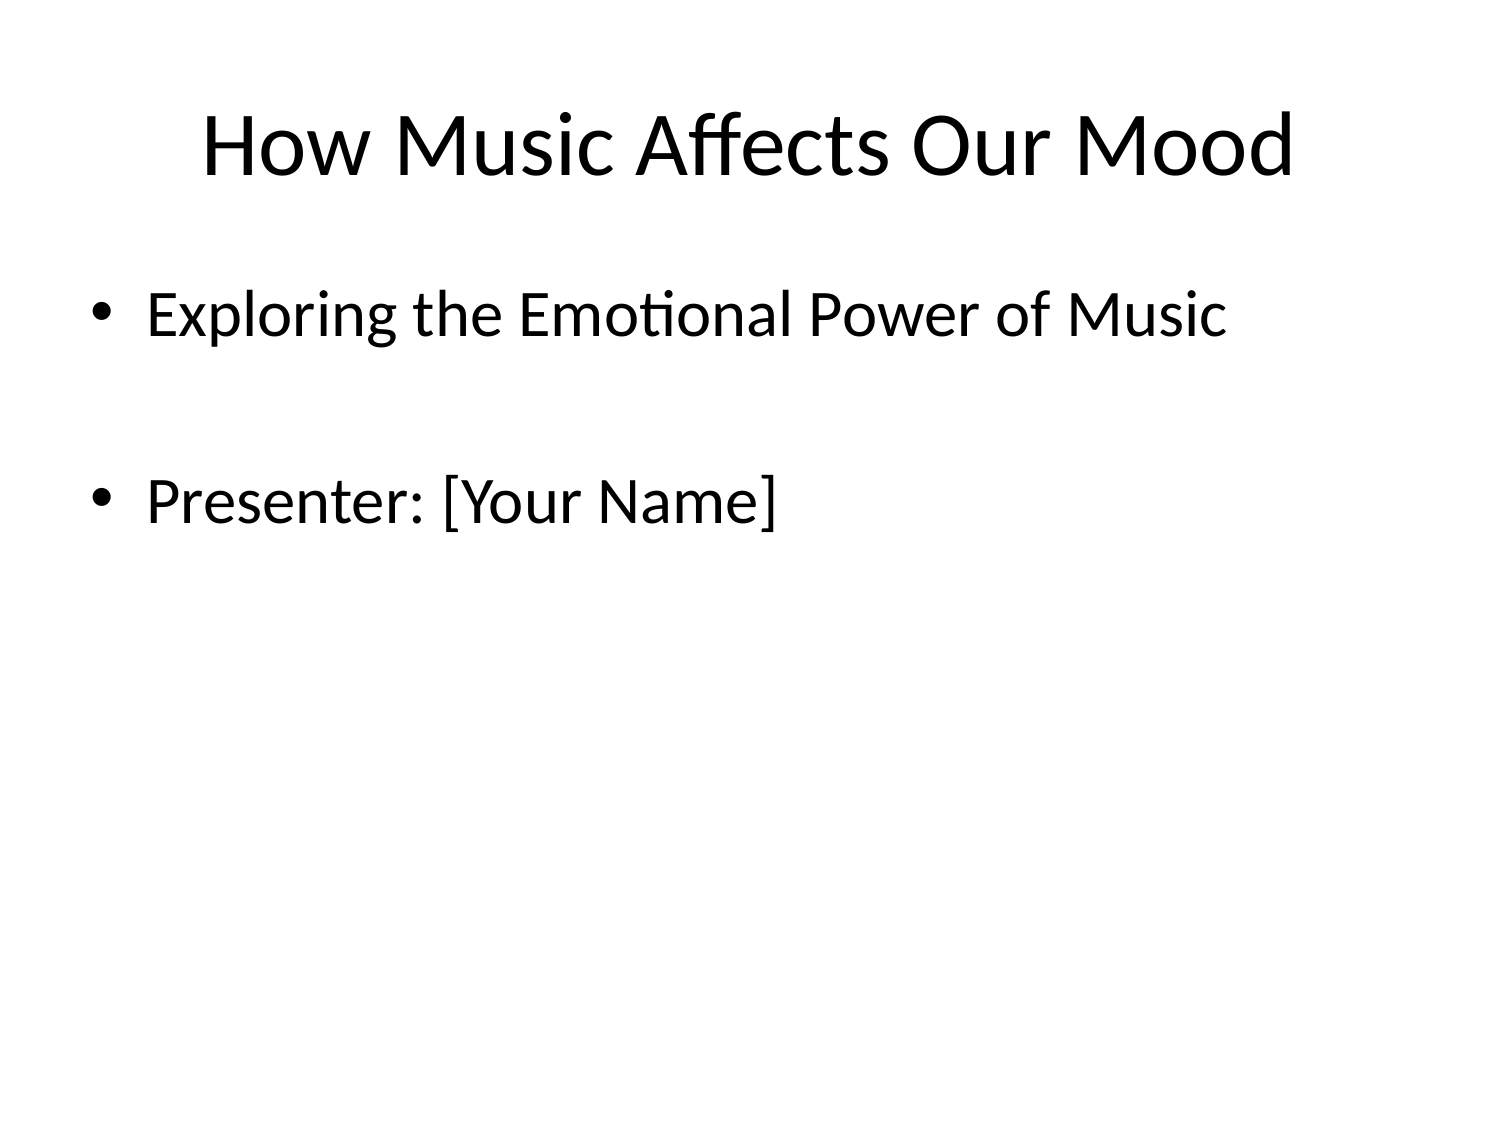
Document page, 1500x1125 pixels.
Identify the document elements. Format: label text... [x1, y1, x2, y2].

list Exploring the Emotional Power of Music Presenter: [Your Name] [75, 262, 1425, 1005]
title How Music Affects Our Mood [75, 45, 1425, 233]
